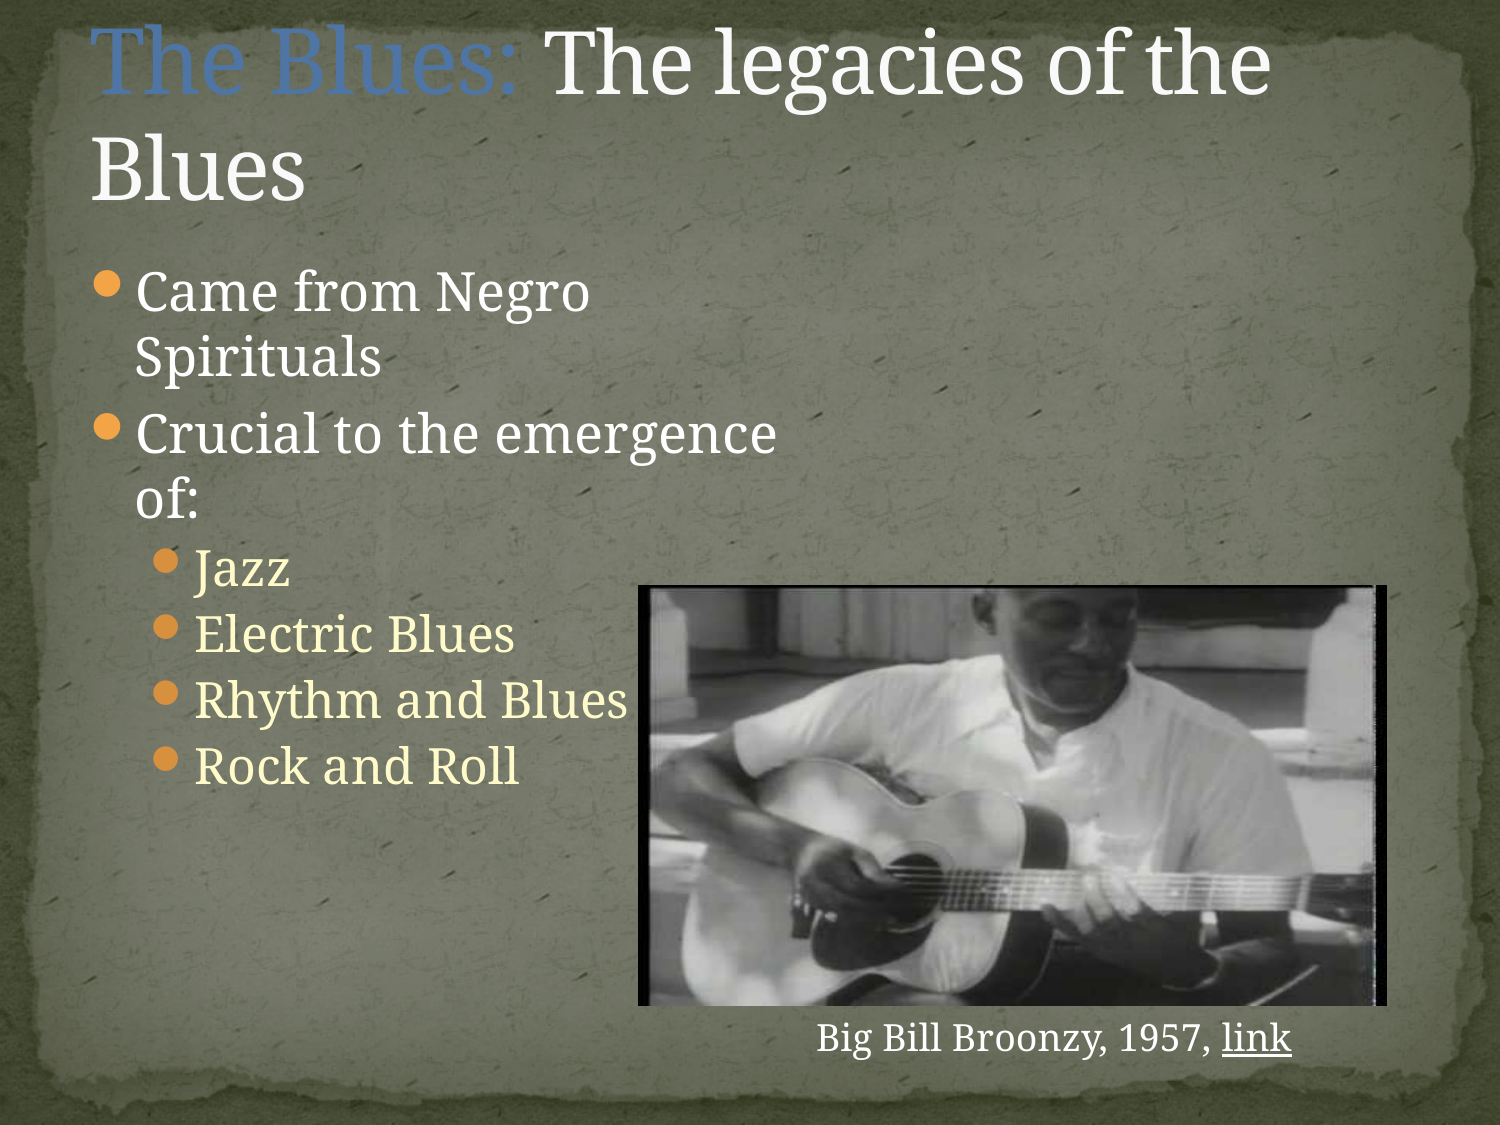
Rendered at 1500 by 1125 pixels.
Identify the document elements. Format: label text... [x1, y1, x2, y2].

list Came from Negro Spirituals Crucial to the emergence of: Jazz Electric Blues Rhythm and Blues Rock and Roll [75, 249, 863, 675]
text_box Big Bill Broonzy, 1957, link [801, 1017, 1307, 1073]
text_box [639, 587, 1386, 1006]
title The Blues: The legacies of the Blues [74, 24, 1425, 225]
